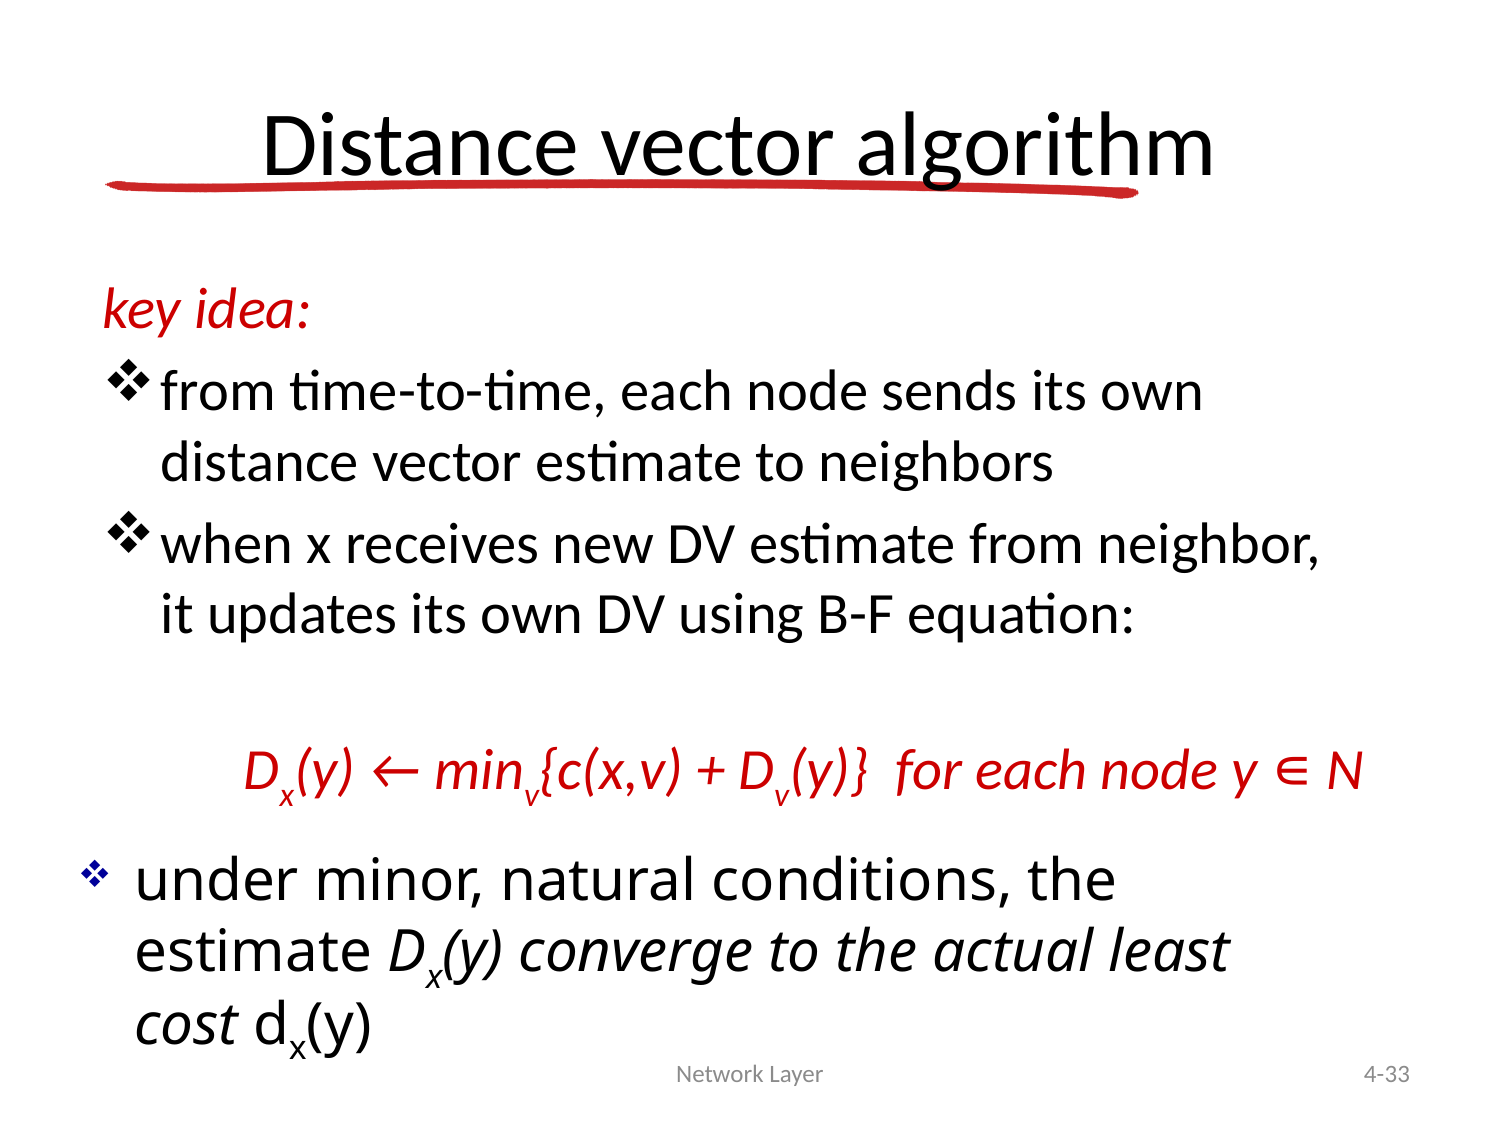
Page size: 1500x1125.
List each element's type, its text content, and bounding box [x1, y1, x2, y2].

picture [100, 174, 1151, 204]
slide_number 4-33 [1074, 1042, 1425, 1103]
title Distance vector algorithm [75, 45, 1425, 233]
text_box Dx(y) ← minv{c(x,v) + Dv(y)} for each node y ∊ N [229, 723, 1379, 821]
list key idea: from time-to-time, each node sends its own distance vector estimate to neighbors when x receives new DV estimate from neighbor, it updates its own DV using B-F equation: [87, 262, 1363, 659]
text_box under minor, natural conditions, the estimate Dx(y) converge to the actual least cost dx(y) [63, 761, 1339, 1008]
footer Network Layer [512, 1042, 988, 1103]
